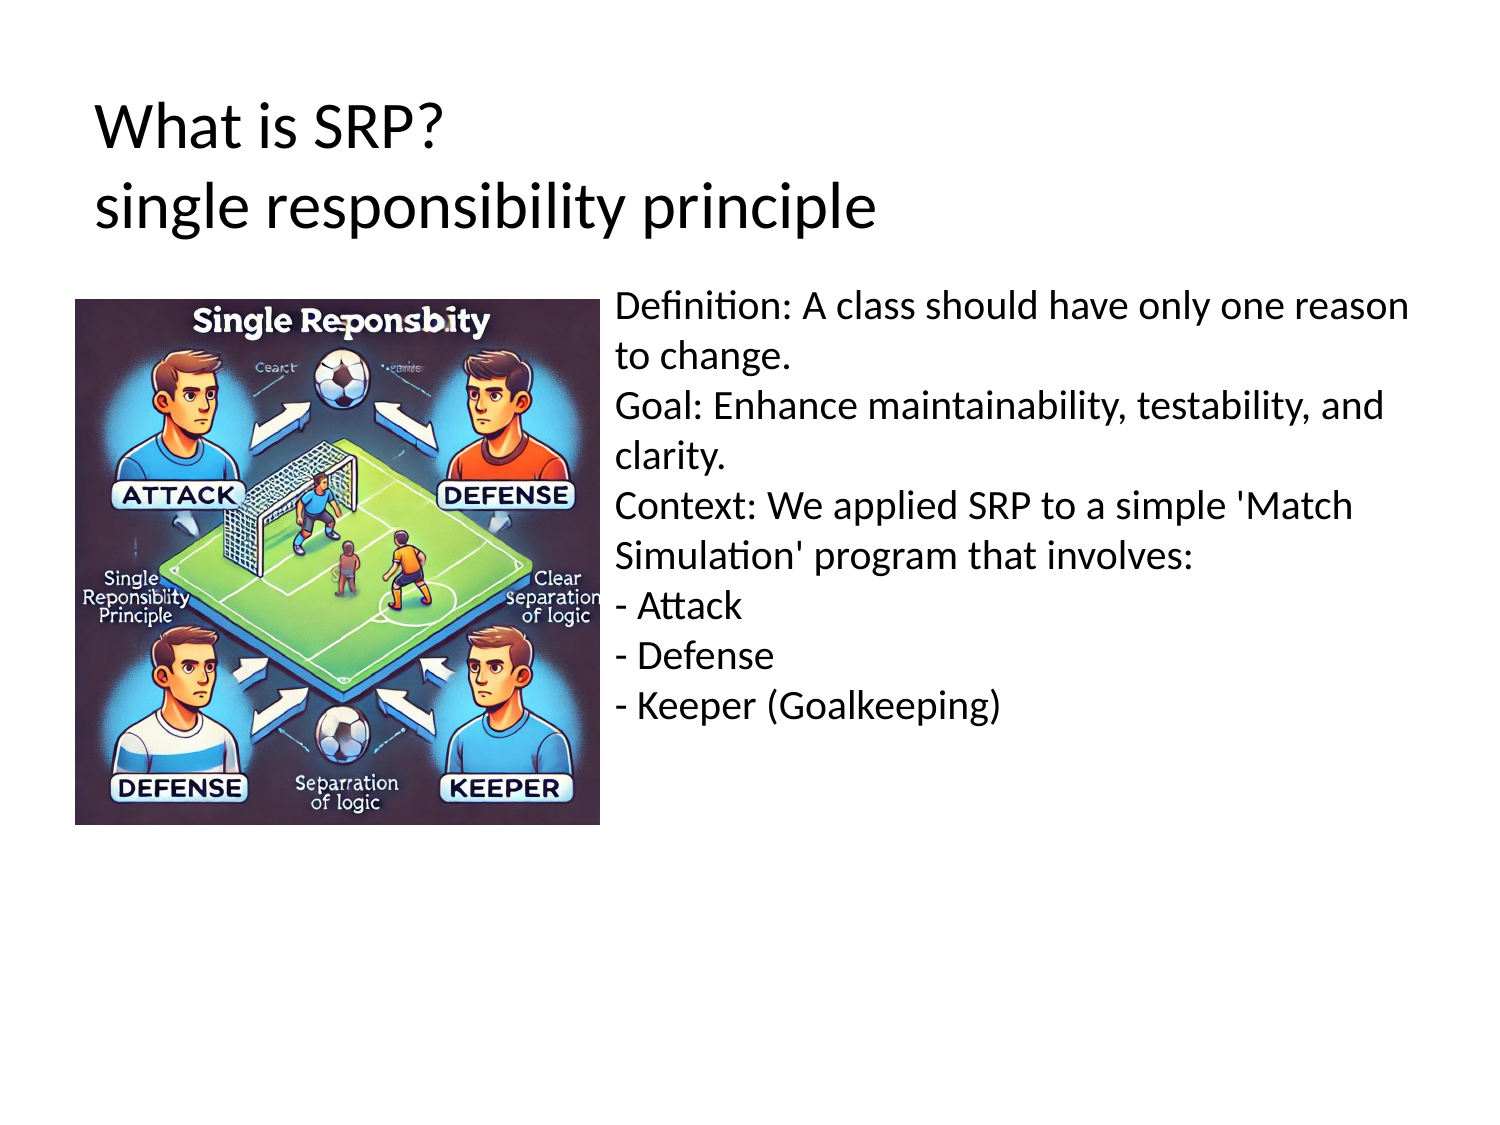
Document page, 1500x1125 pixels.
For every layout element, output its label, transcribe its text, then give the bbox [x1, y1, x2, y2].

picture [74, 299, 601, 826]
text_box What is SRP? single responsibility principle [79, 74, 893, 250]
text_box Definition: A class should have only one reason to change. Goal: Enhance maintainability, testability, and clarity. Context: We applied SRP to a simple 'Match Simulation' program that involves: - Attack - Defense - Keeper (Goalkeeping) [599, 224, 1425, 735]
